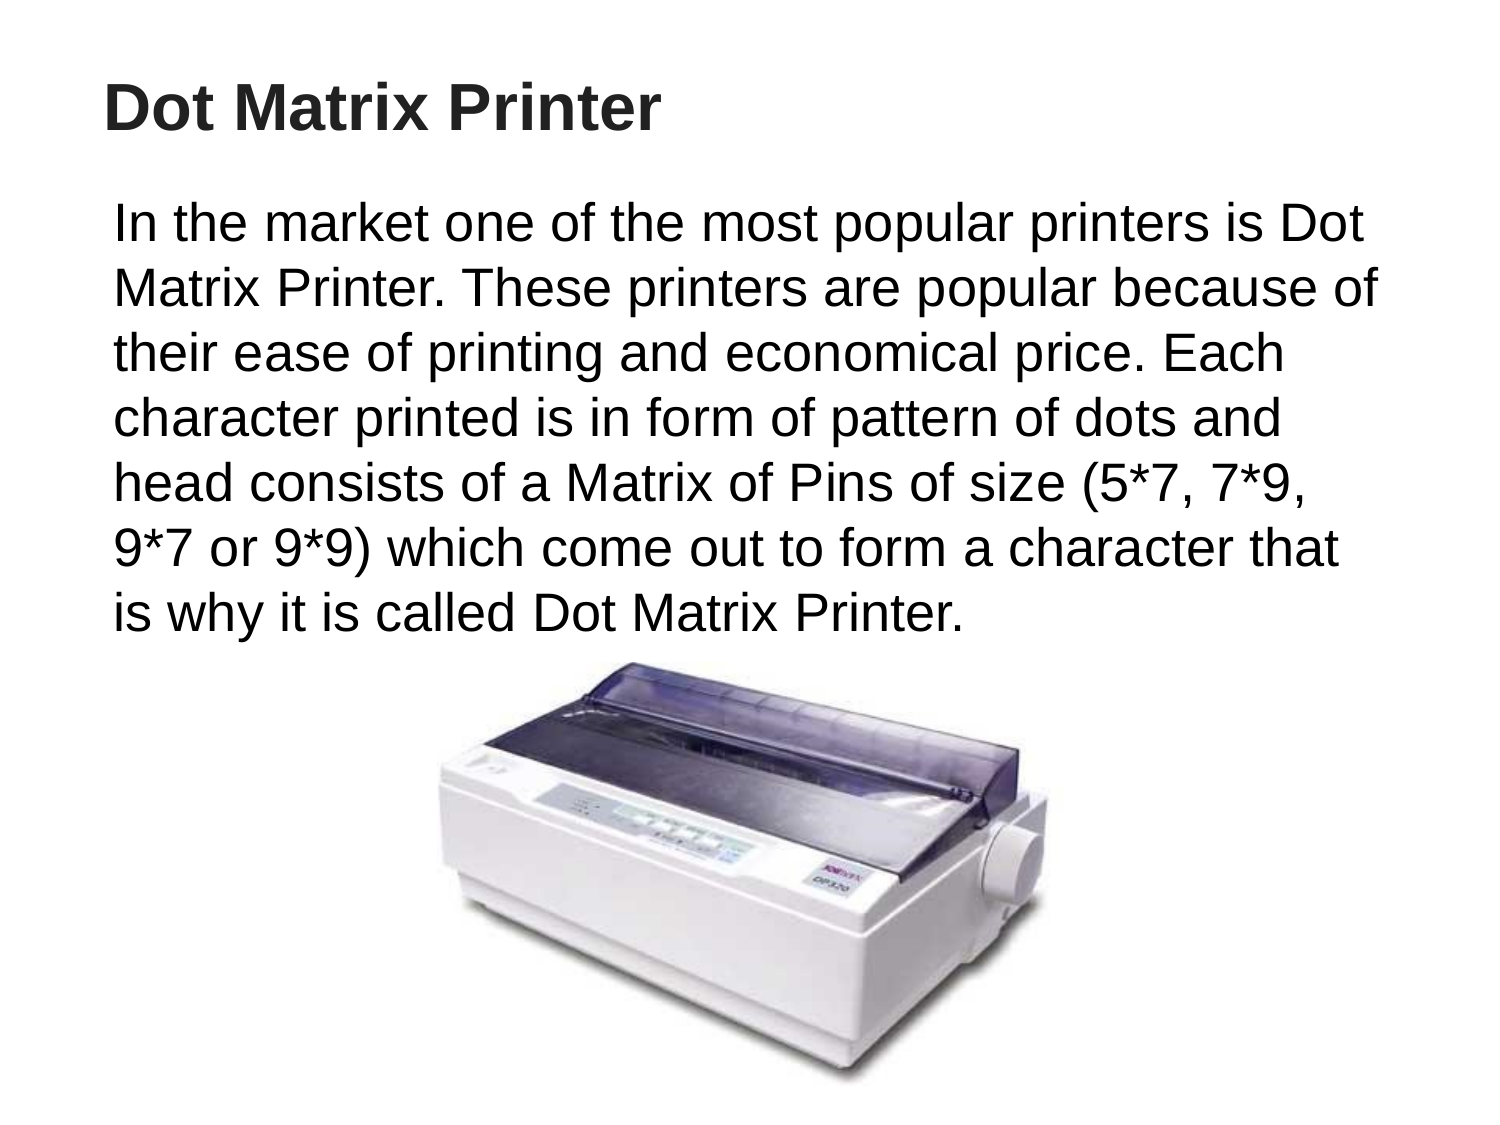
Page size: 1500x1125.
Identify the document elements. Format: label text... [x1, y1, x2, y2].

list In the market one of the most popular printers is Dot Matrix Printer. These printers are popular because of their ease of printing and economical price. Each character printed is in form of pattern of dots and head consists of a Matrix of Pins of size (5*7, 7*9, 9*7 or 9*9) which come out to form a character that is why it is called Dot Matrix Printer. [113, 187, 1387, 792]
picture [437, 662, 1063, 1086]
title Dot Matrix Printer [103, 64, 1397, 226]
